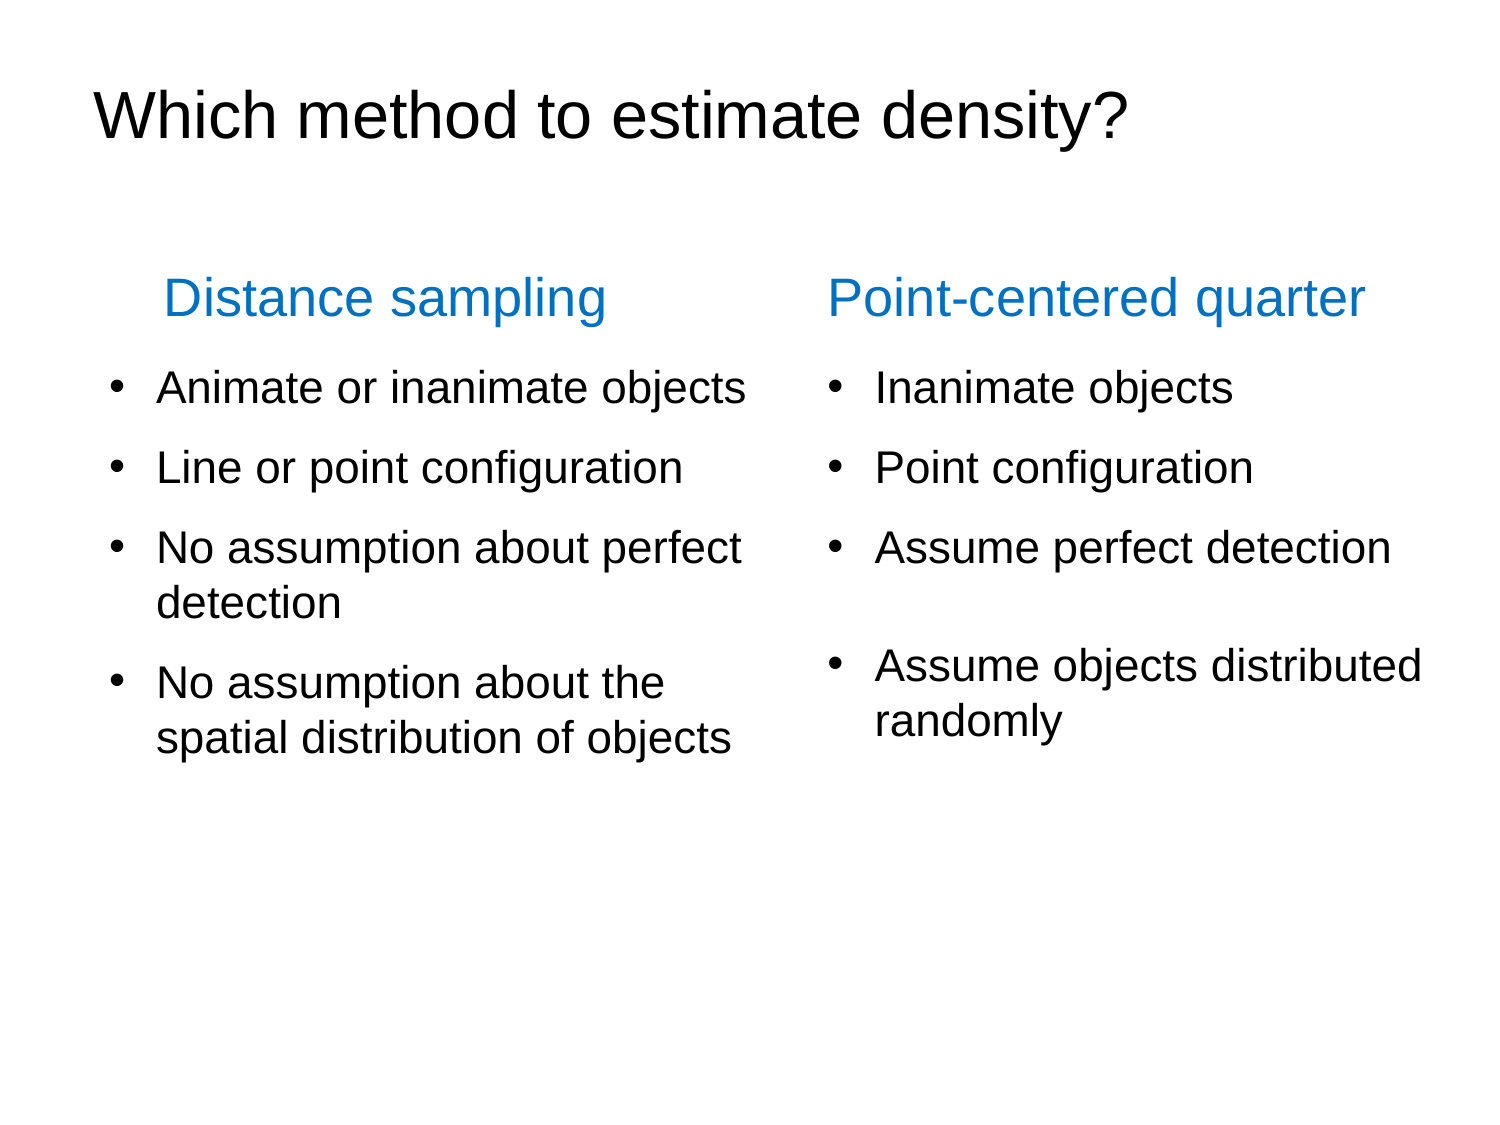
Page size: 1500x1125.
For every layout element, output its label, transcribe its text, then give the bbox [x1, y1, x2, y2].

text_box Point-centered quarter [817, 255, 1481, 335]
text_box Distance sampling [149, 255, 817, 335]
text_box Inanimate objects Point configuration Assume perfect detection Assume objects distributed randomly [812, 350, 1481, 873]
text_box Animate or inanimate objects Line or point configuration No assumption about perfect detection No assumption about the spatial distribution of objects [94, 350, 780, 840]
text_box Which method to estimate density? [78, 64, 1382, 160]
